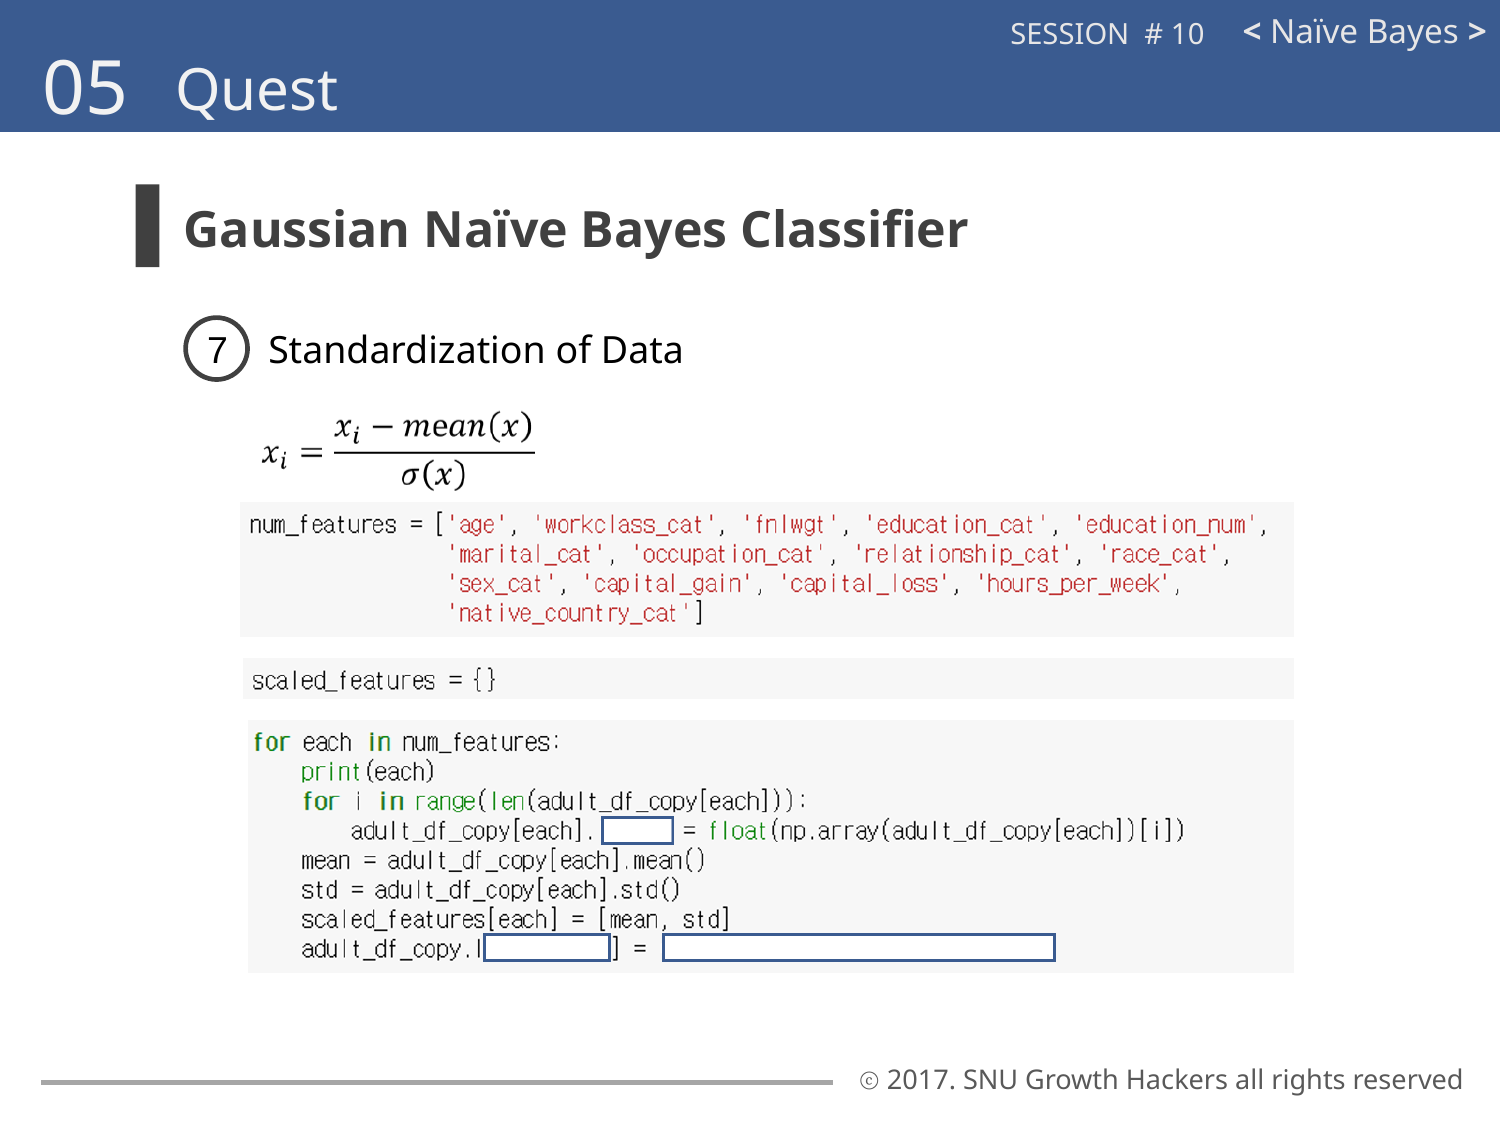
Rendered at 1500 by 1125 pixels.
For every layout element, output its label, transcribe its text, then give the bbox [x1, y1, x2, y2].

text_box SESSION # 10 [995, 7, 1228, 58]
text_box [0, 0, 1500, 132]
picture [240, 403, 1296, 978]
text_box [135, 183, 160, 268]
text_box 05 [27, 32, 144, 138]
text_box Standardization of Data [253, 318, 700, 379]
text_box Quest [160, 44, 354, 130]
text_box ⓒ 2017. SNU Growth Hackers all rights reserved [844, 1055, 1495, 1103]
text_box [185, 317, 248, 380]
text_box Gaussian Naïve Bayes Classifier [168, 189, 984, 325]
text_box < Naïve Bayes > [1227, 2, 1500, 58]
